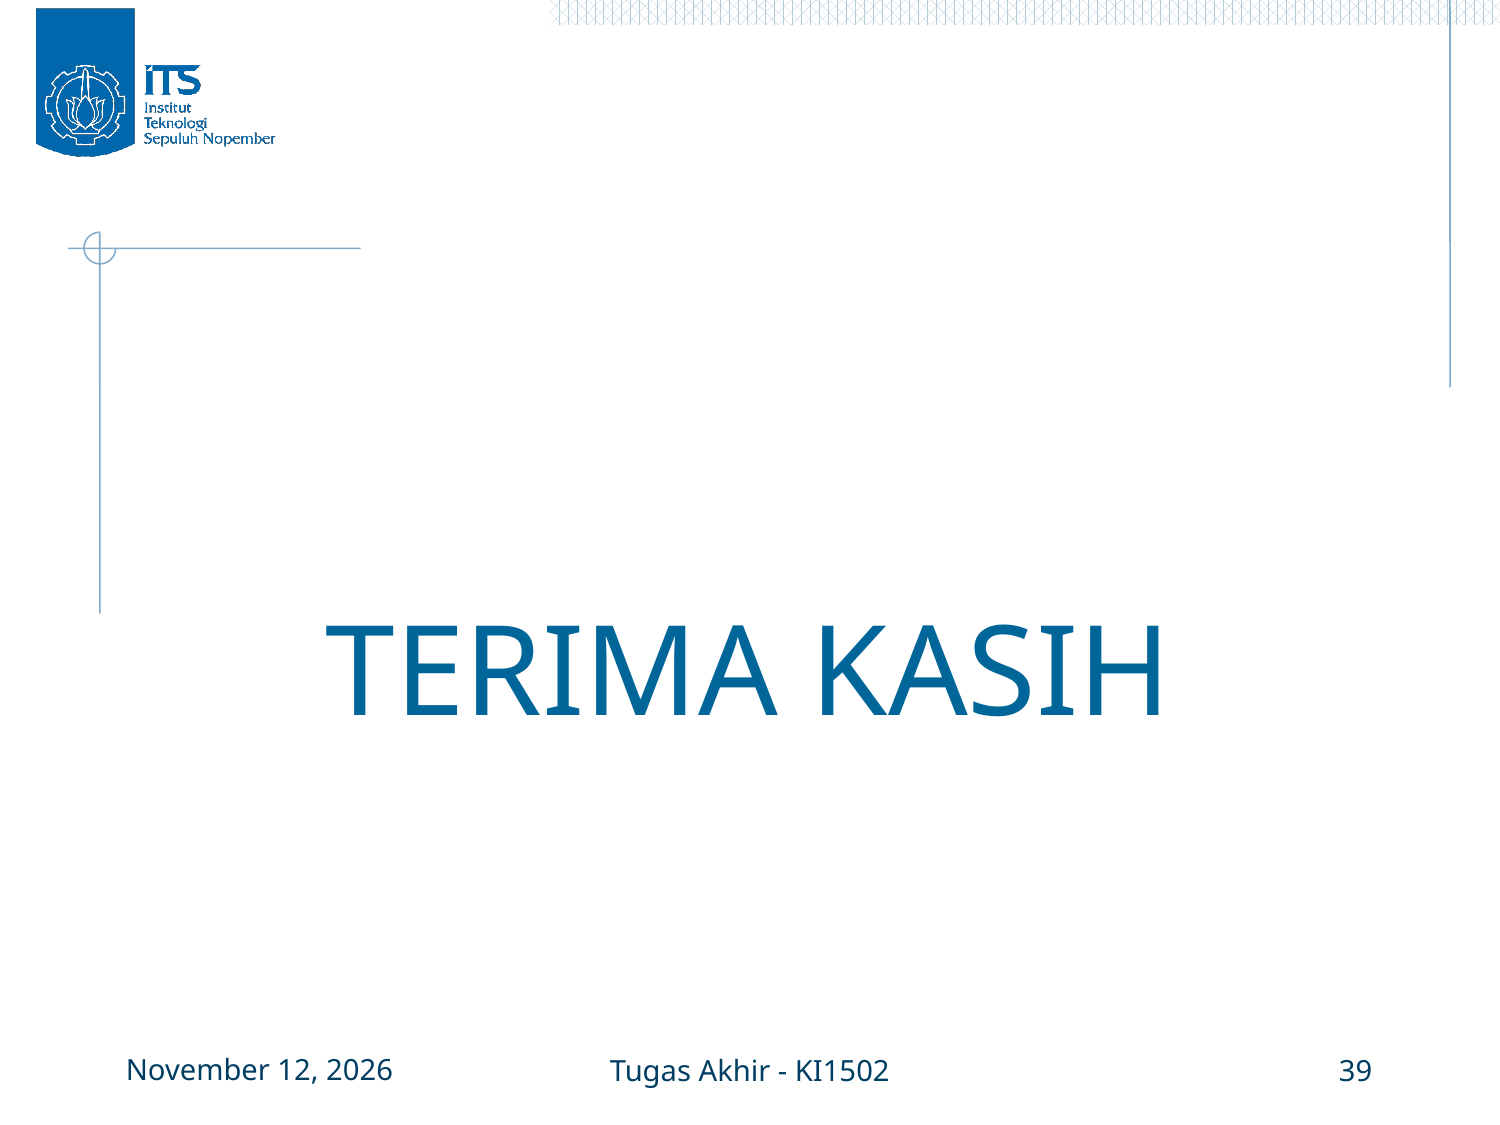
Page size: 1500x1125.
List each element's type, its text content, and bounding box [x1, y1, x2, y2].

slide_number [110, 1023, 424, 1099]
title TERIMA KASIH [102, 280, 1397, 749]
footer Tugas Akhir - KI1502 [512, 1025, 988, 1100]
picture [27, 0, 282, 165]
slide_number 39 [1074, 1025, 1388, 1100]
